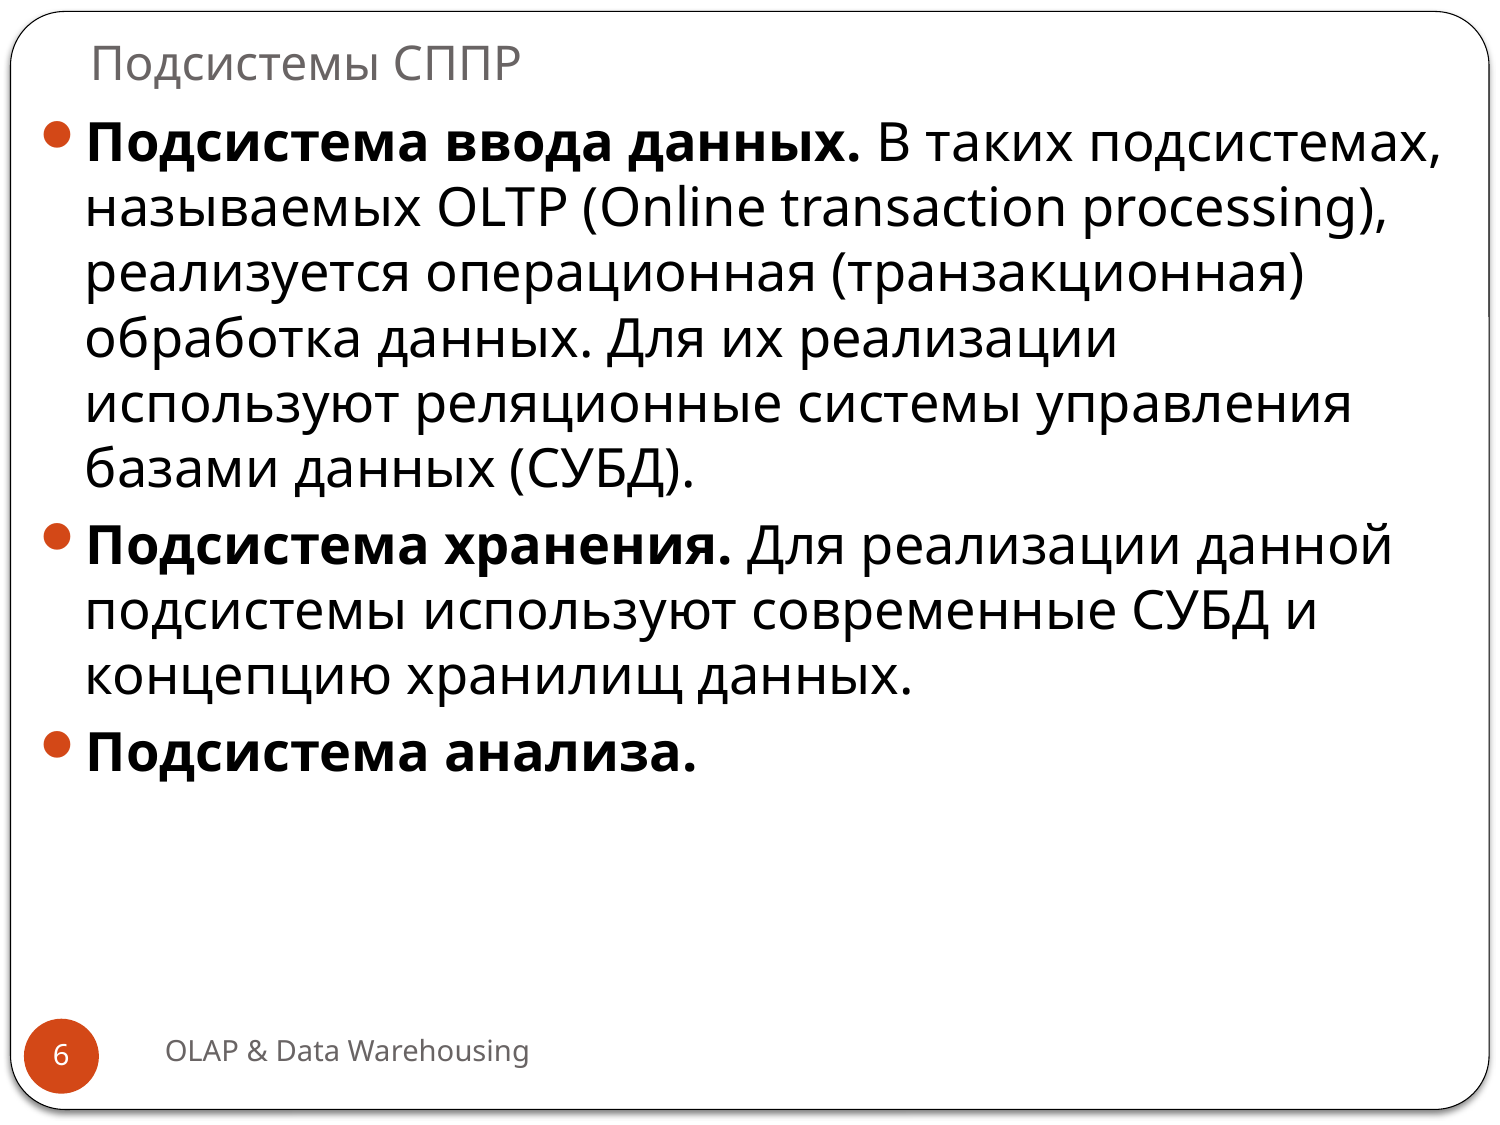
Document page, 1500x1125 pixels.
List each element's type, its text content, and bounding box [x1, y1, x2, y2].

footer OLAP & Data Warehousing [150, 1012, 800, 1088]
title Подсистемы СППР [75, 24, 1425, 99]
slide_number 6 [23, 1018, 99, 1094]
list Подсистема ввода данных. В таких подсистемах, называемых OLTP (On­line transaction processing), реализуется операционная (транзакционная) обра­ботка данных. Для их реализации используют реляционные системы управления базами данных (СУБД). Подсистема хранения. Для реализации данной подсистемы используют современные СУБД и концепцию хранилищ данных. Подсистема анализа. [24, 99, 1463, 938]
